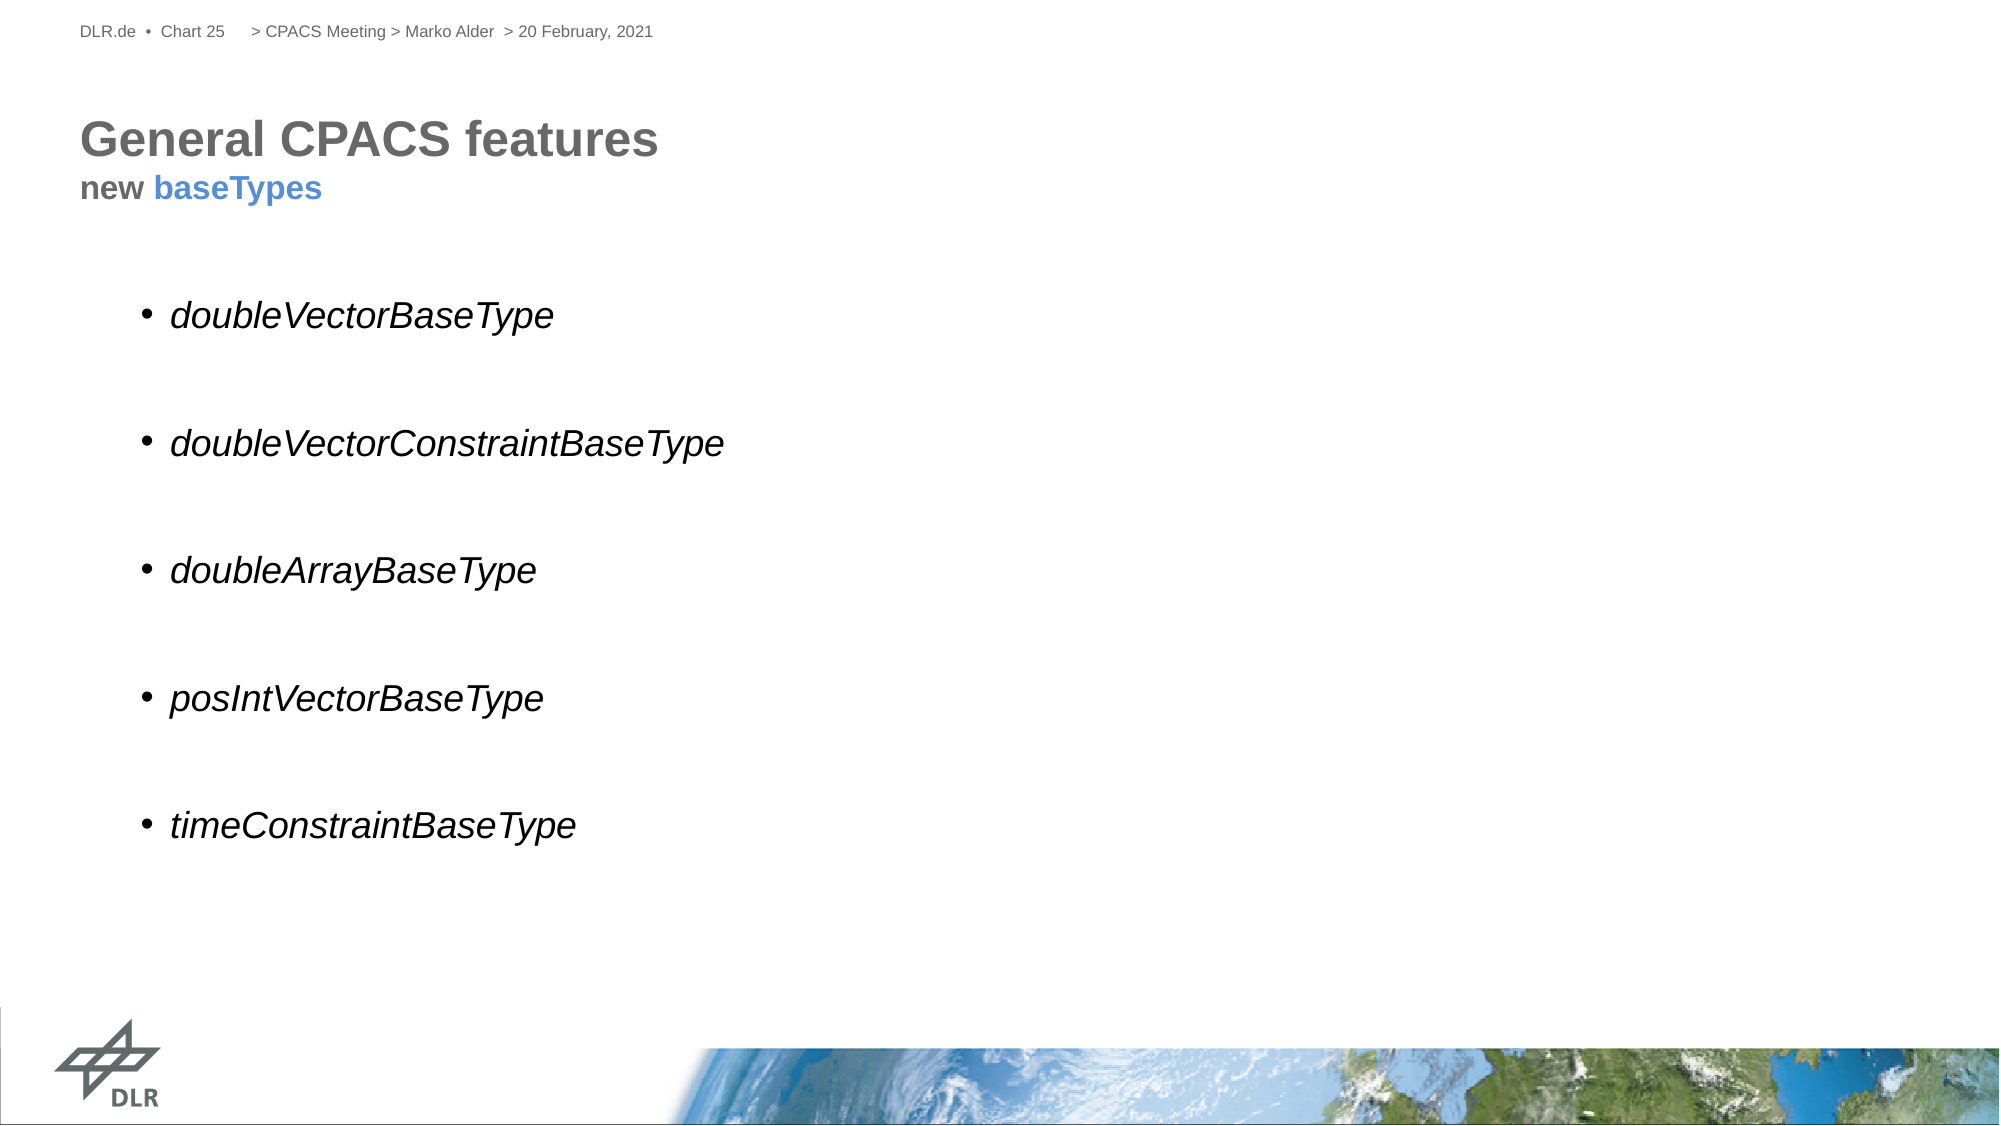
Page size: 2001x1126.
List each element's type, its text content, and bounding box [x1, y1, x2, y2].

slide_number DLR.de • Chart 25 [79, 20, 251, 45]
footer > CPACS Meeting > Marko Alder > 20 February, 2021 [251, 20, 1921, 45]
list doubleVectorBaseType doubleVectorConstraintBaseType doubleArrayBaseType posIntVectorBaseType timeConstraintBaseType [140, 290, 1086, 1024]
title General CPACS features new baseTypes [79, 106, 1921, 228]
picture [0, 1007, 2000, 1125]
